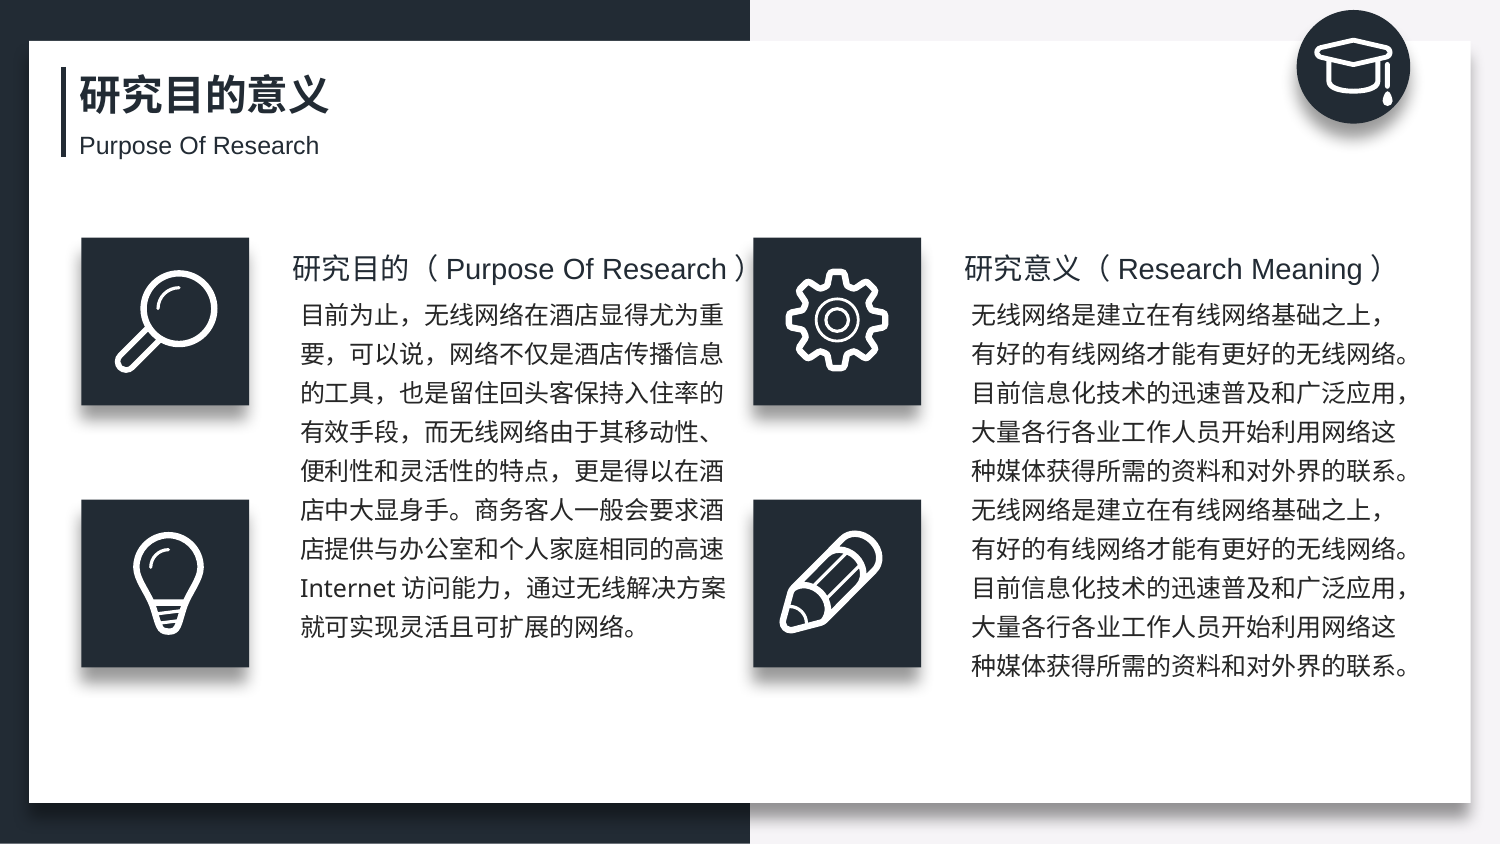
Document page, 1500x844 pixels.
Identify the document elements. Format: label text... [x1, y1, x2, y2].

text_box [114, 270, 218, 373]
text_box [80, 499, 250, 668]
text_box [80, 237, 250, 406]
text_box [752, 499, 922, 668]
text_box 研究意义（Research Meaning） [949, 243, 1415, 294]
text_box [785, 268, 889, 372]
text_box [133, 531, 204, 635]
text_box [779, 530, 883, 634]
text_box [752, 237, 922, 406]
text_box 研究目的意义 [64, 61, 346, 127]
text_box 目前为止，无线网络在酒店显得尤为重要，可以说，网络不仅是酒店传播信息的工具，也是留住回头客保持入住率的有效手段，而无线网络由于其移动性、便利性和灵活性的特点，更是得以在酒店中大显身手。商务客人一般会要求酒店提供与办公室和个人家庭相同的高速Internet访问能力，通过无线解决方案就可实现灵活且可扩展的网络。 [285, 283, 754, 649]
text_box 研究目的（Purpose Of Research） [277, 243, 752, 294]
text_box 无线网络是建立在有线网络基础之上，有好的有线网络才能有更好的无线网络。目前信息化技术的迅速普及和广泛应用，大量各行各业工作人员开始利用网络这种媒体获得所需的资料和对外界的联系。无线网络是建立在有线网络基础之上，有好的有线网络才能有更好的无线网络。目前信息化技术的迅速普及和广泛应用，大量各行各业工作人员开始利用网络这种媒体获得所需的资料和对外界的联系。 [957, 283, 1426, 688]
text_box Purpose Of Research [64, 121, 336, 167]
